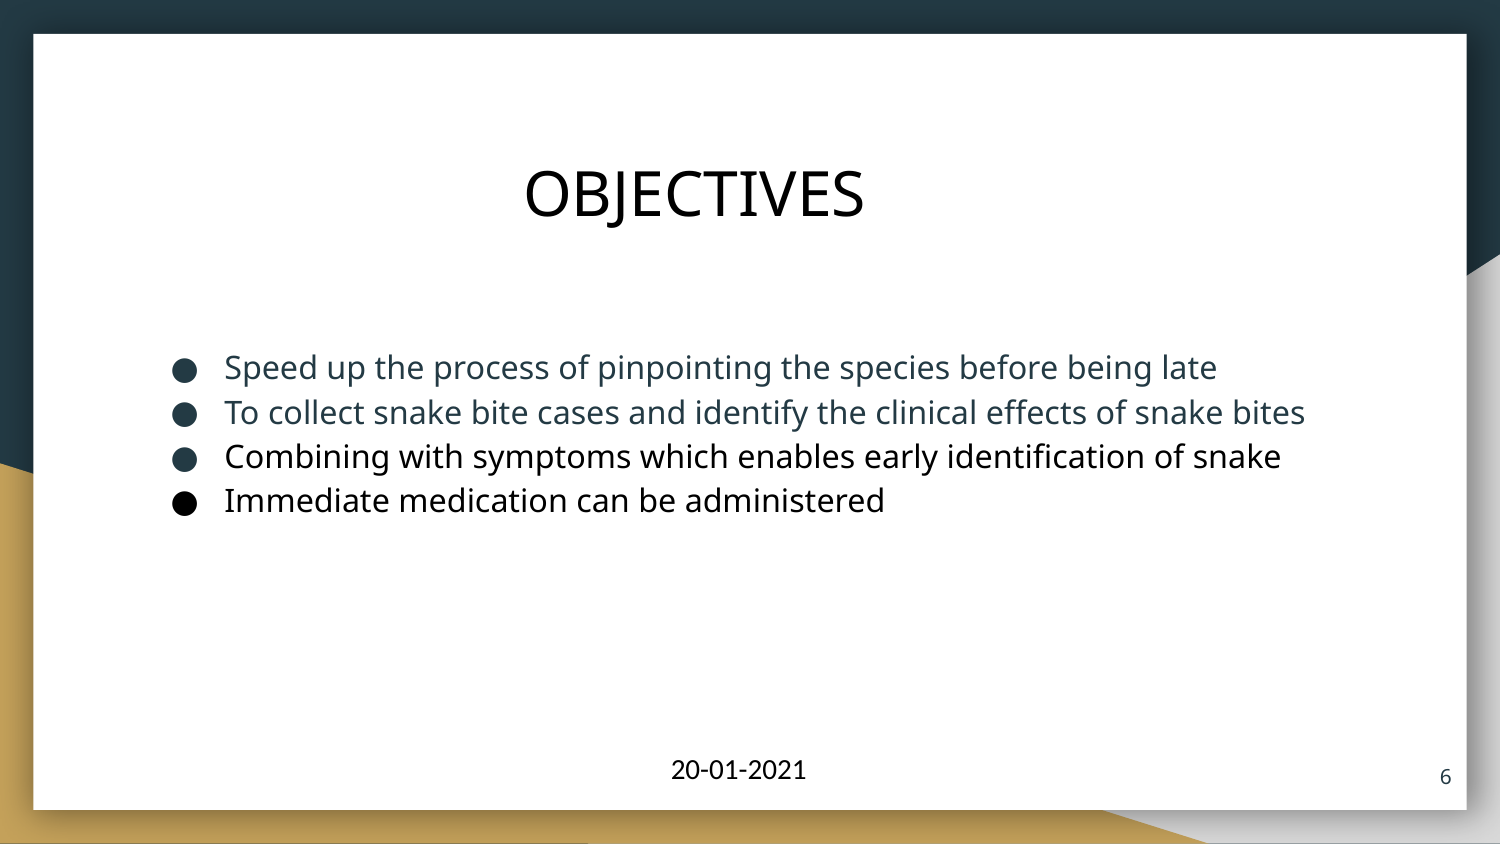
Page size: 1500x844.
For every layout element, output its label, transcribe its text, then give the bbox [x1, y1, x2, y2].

list Speed up the process of pinpointing the species before being late To collect snake bite cases and identify the clinical effects of snake bites Combining with symptoms which enables early identification of snake Immediate medication can be administered [134, 326, 1366, 729]
slide_number 6 [1376, 745, 1467, 810]
text_box 20-01-2021 [571, 735, 907, 801]
title OBJECTIVES [134, 138, 1366, 296]
